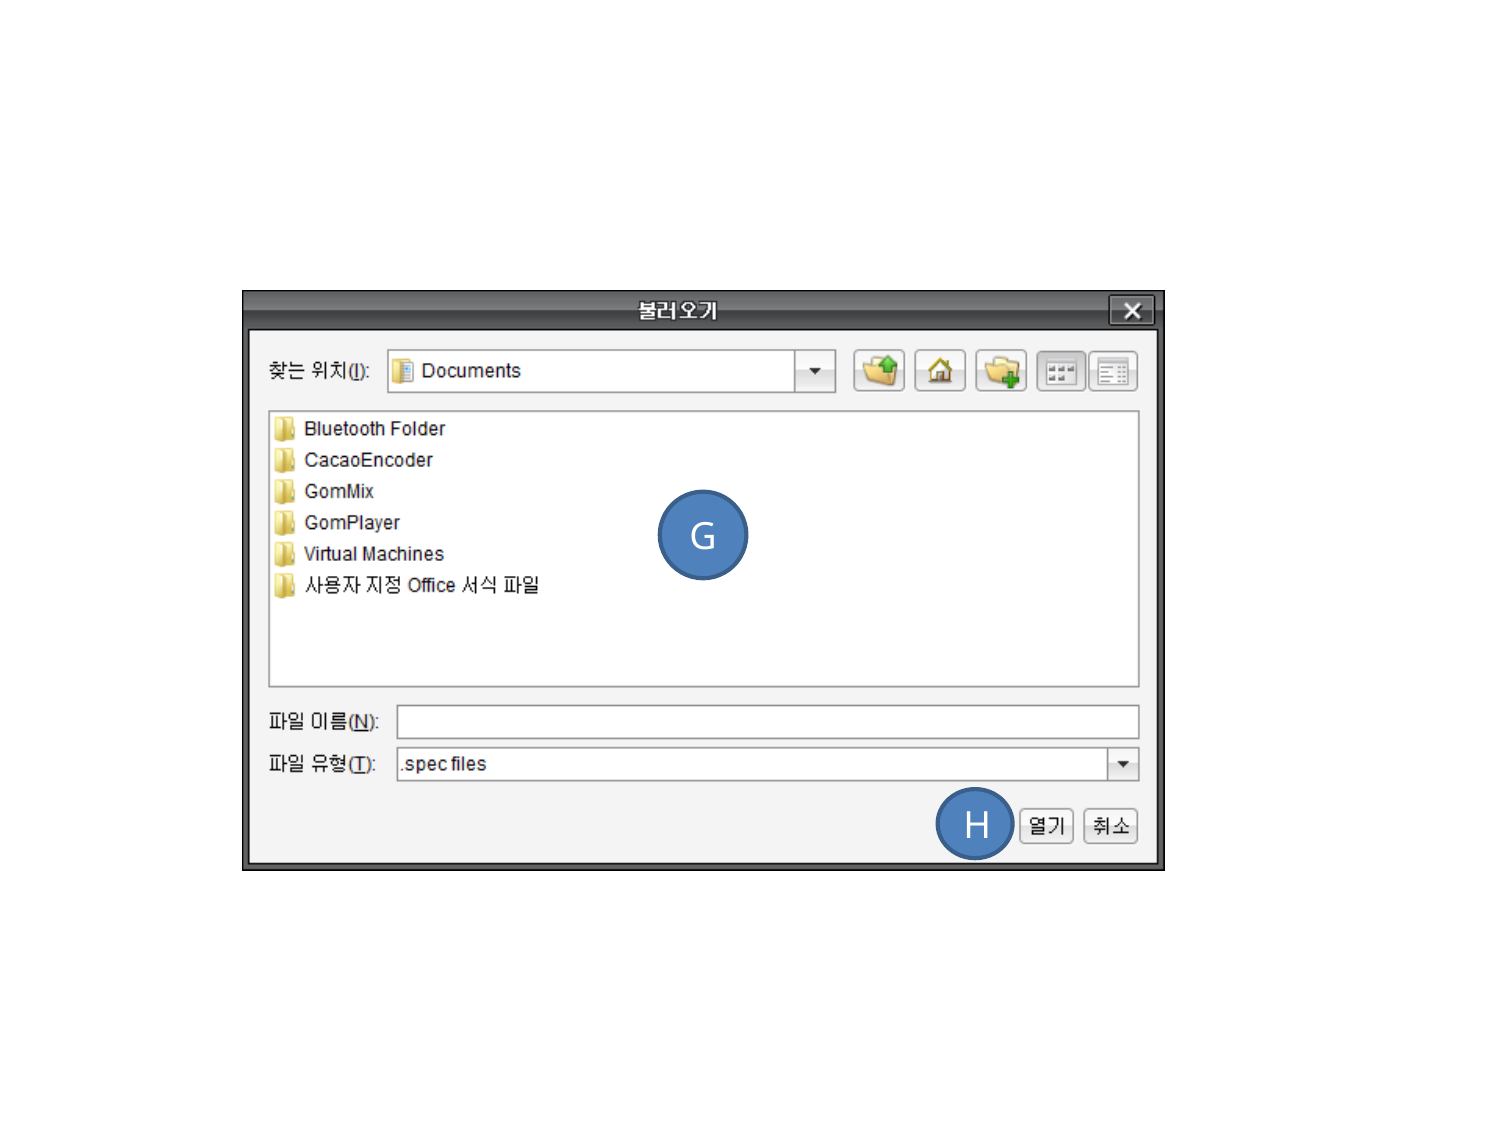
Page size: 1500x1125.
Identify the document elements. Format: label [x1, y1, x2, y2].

picture [241, 290, 1165, 871]
